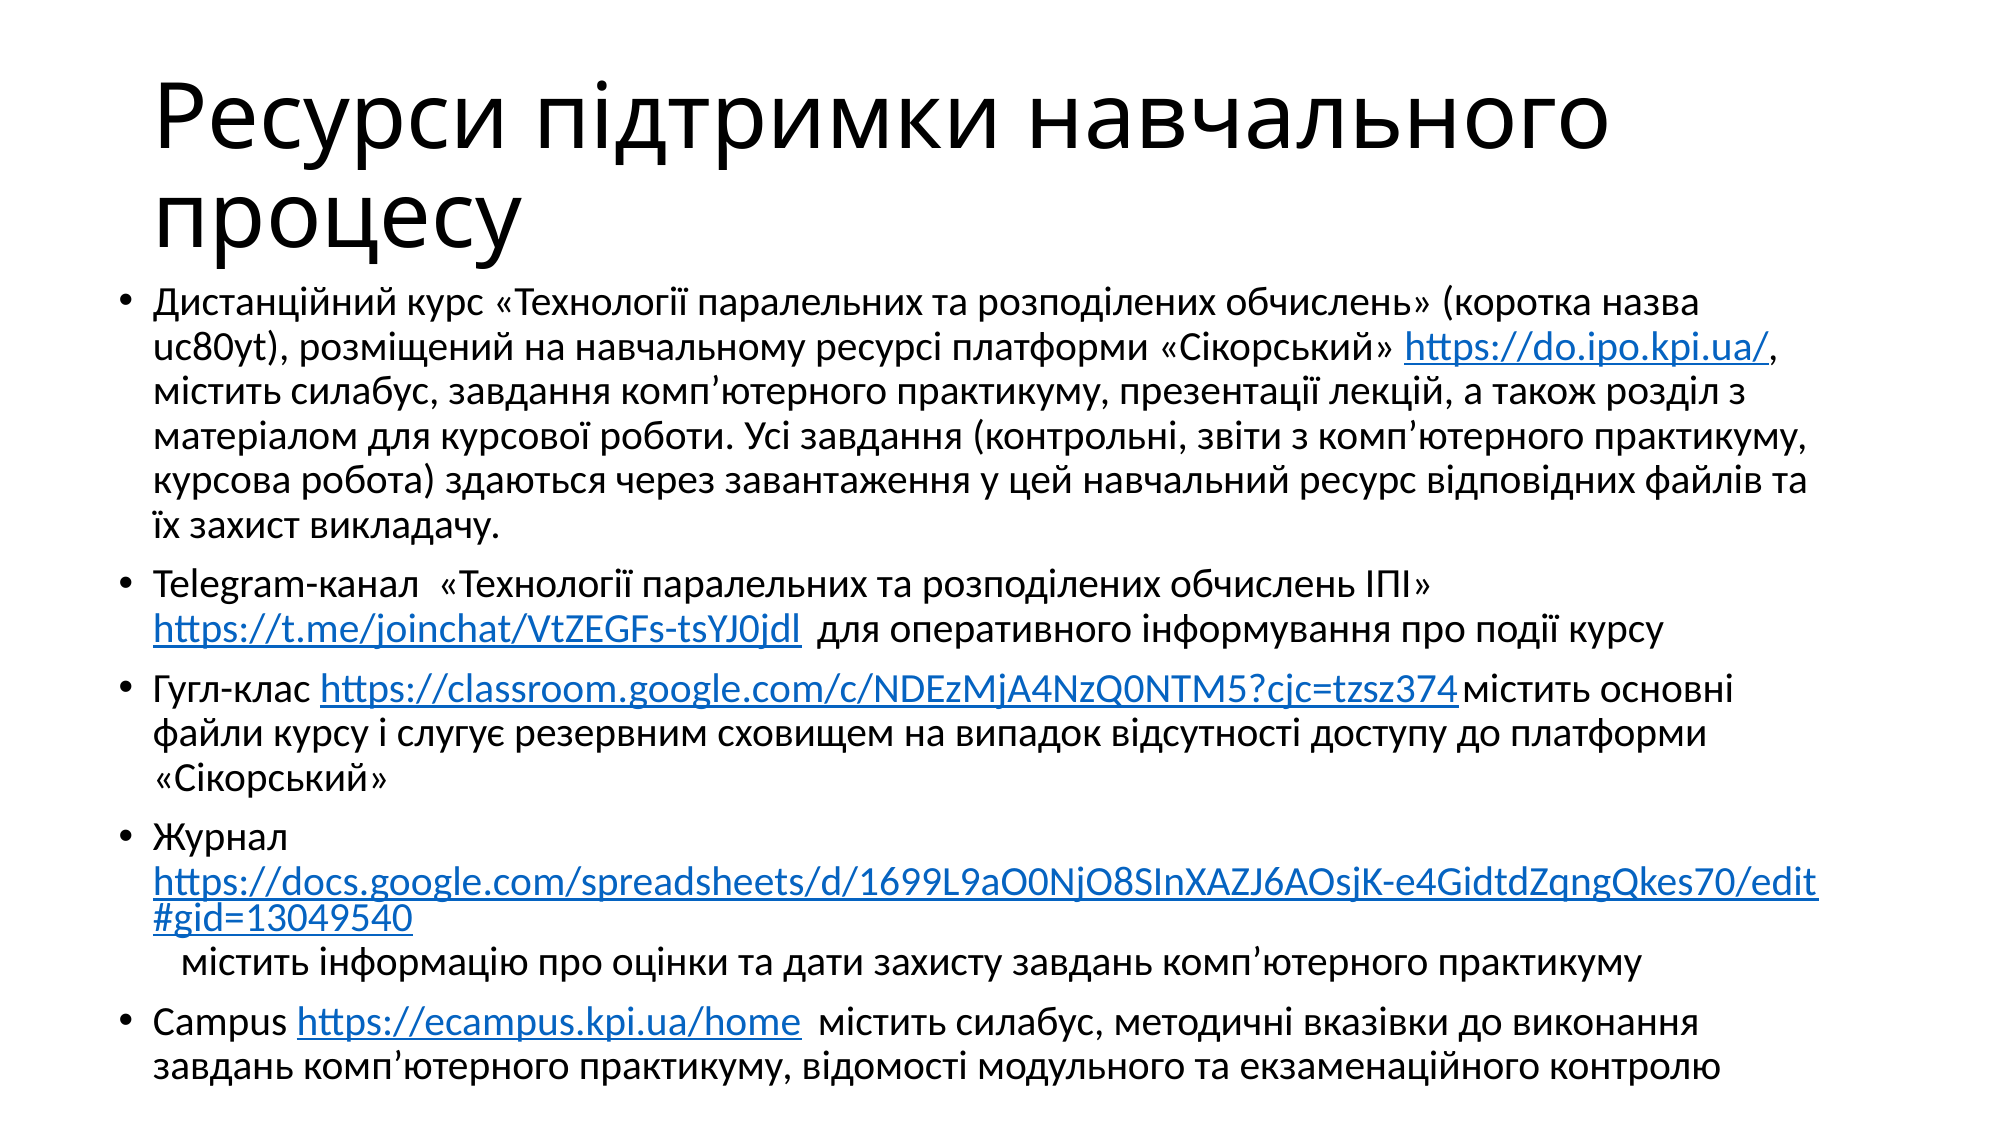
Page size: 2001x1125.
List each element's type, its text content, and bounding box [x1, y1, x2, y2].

title Ресурси підтримки навчального процесу [137, 59, 1863, 278]
list Дистанційний курс «Технології паралельних та розподілених обчислень» (коротка назва uc80yt), розміщений на навчальному ресурсі платформи «Сікорський» https://do.ipo.kpi.ua/, містить силабус, завдання комп’ютерного практикуму, презентації лекцій, а також розділ з матеріалом для курсової роботи. Усі завдання (контрольні, звіти з комп’ютерного практикуму, курсова робота) здаються через завантаження у цей навчальний ресурс відповідних файлів та їх захист викладачу. Telegram-канал «Технології паралельних та розподілених обчислень ІПІ» https://t.me/joinchat/VtZEGFs-tsYJ0jdl для оперативного інформування про події курсу Гугл-клас https://classroom.google.com/c/NDEzMjA4NzQ0NTM5?cjc=tzsz374 містить основні файли курсу і слугує резервним сховищем на випадок відсутності доступу до платформи «Сікорський» Журнал https://docs.google.com/spreadsheets/d/1699L9aO0NjO8SInXAZJ6AOsjK-e4GidtdZqngQkes70/edit#gid=13049540 містить інформацію про оцінки та дати захисту завдань комп’ютерного практикуму Campus https://ecampus.kpi.ua/home містить силабус, методичні вказівки до виконання завдань комп’ютерного практикуму, відомості модульного та екзаменаційного контролю [103, 272, 1829, 1066]
